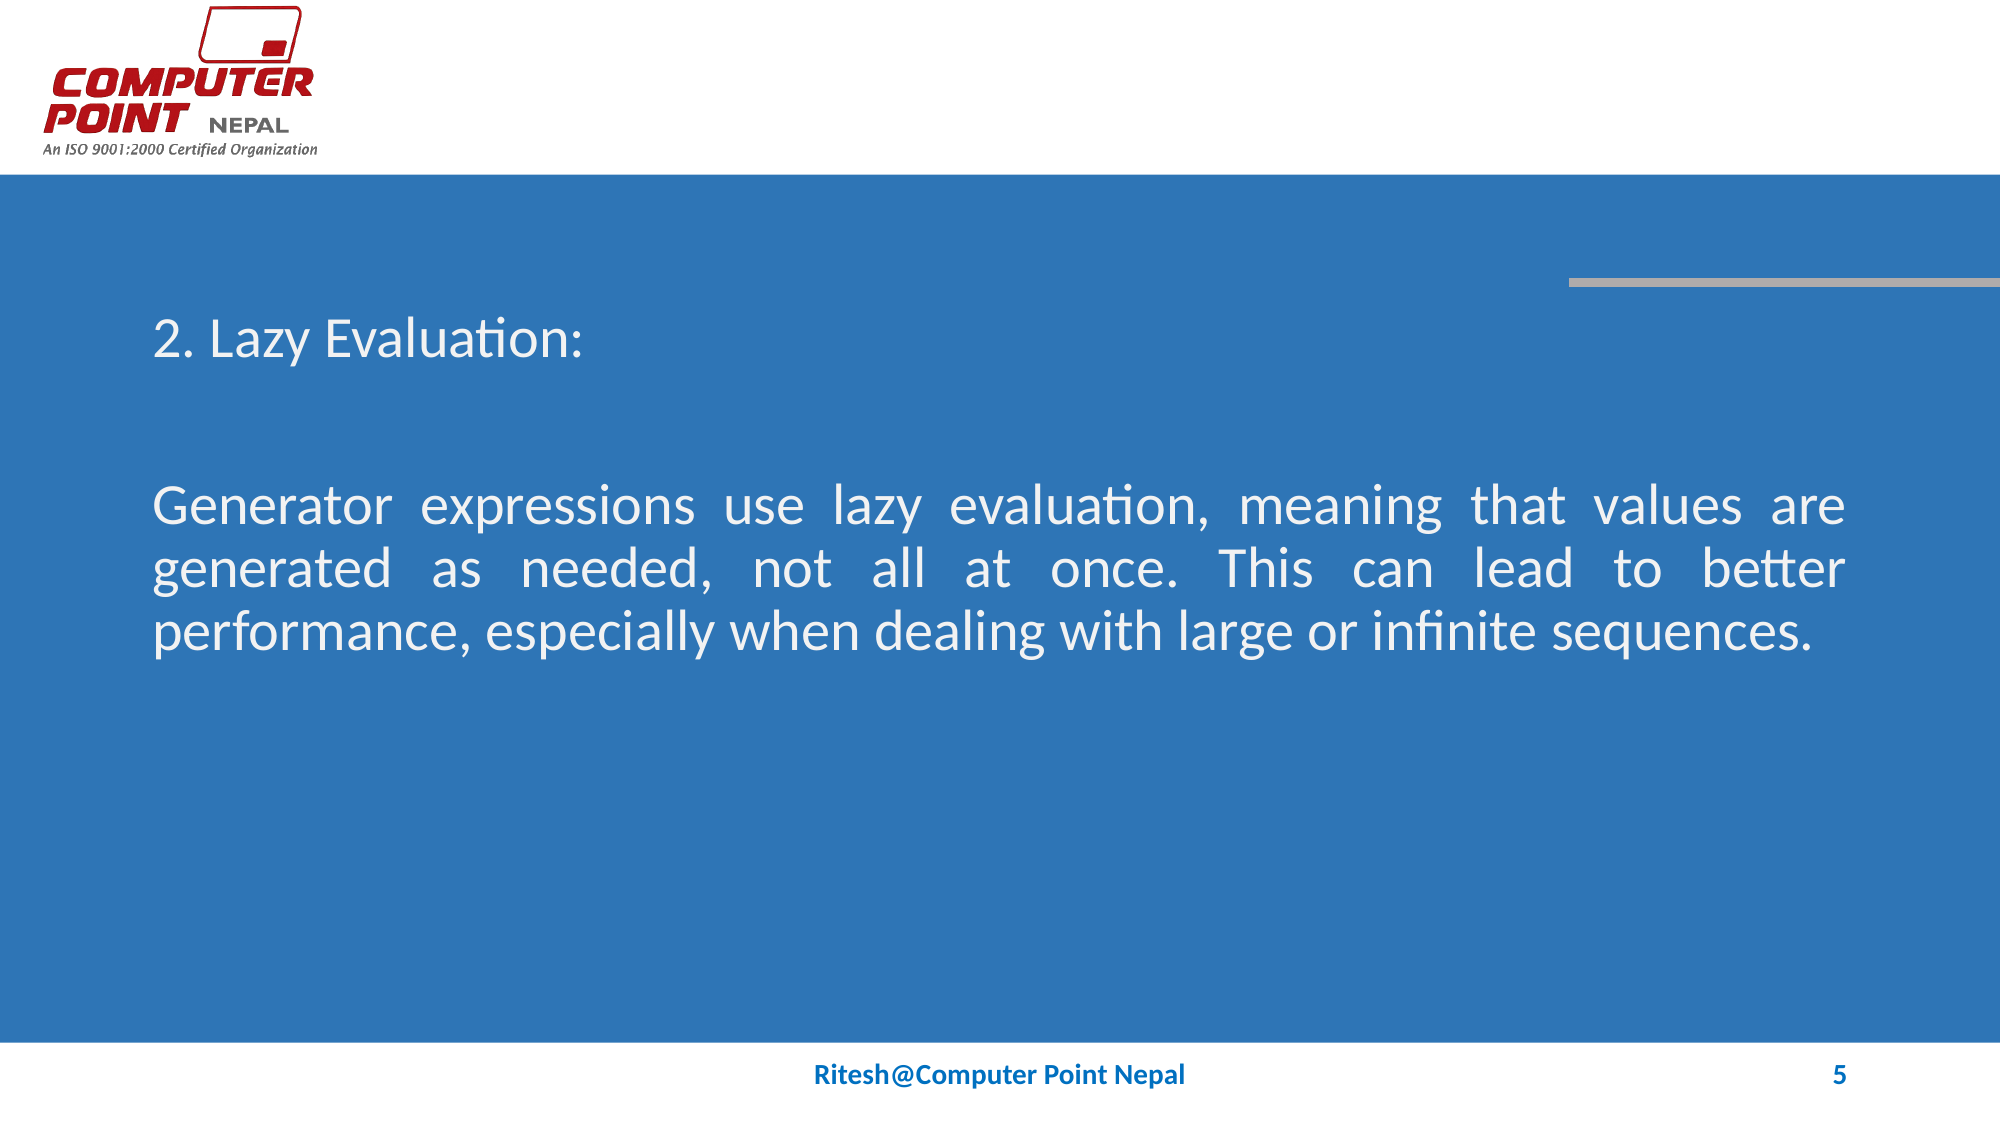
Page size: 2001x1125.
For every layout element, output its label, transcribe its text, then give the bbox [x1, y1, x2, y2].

picture [33, 0, 332, 166]
footer Ritesh@Computer Point Nepal [662, 1042, 1338, 1103]
list 2. Lazy Evaluation: Generator expressions use lazy evaluation, meaning that values are generated as needed, not all at once. This can lead to better performance, especially when dealing with large or infinite sequences. [137, 299, 1863, 1014]
slide_number 5 [1412, 1042, 1863, 1103]
